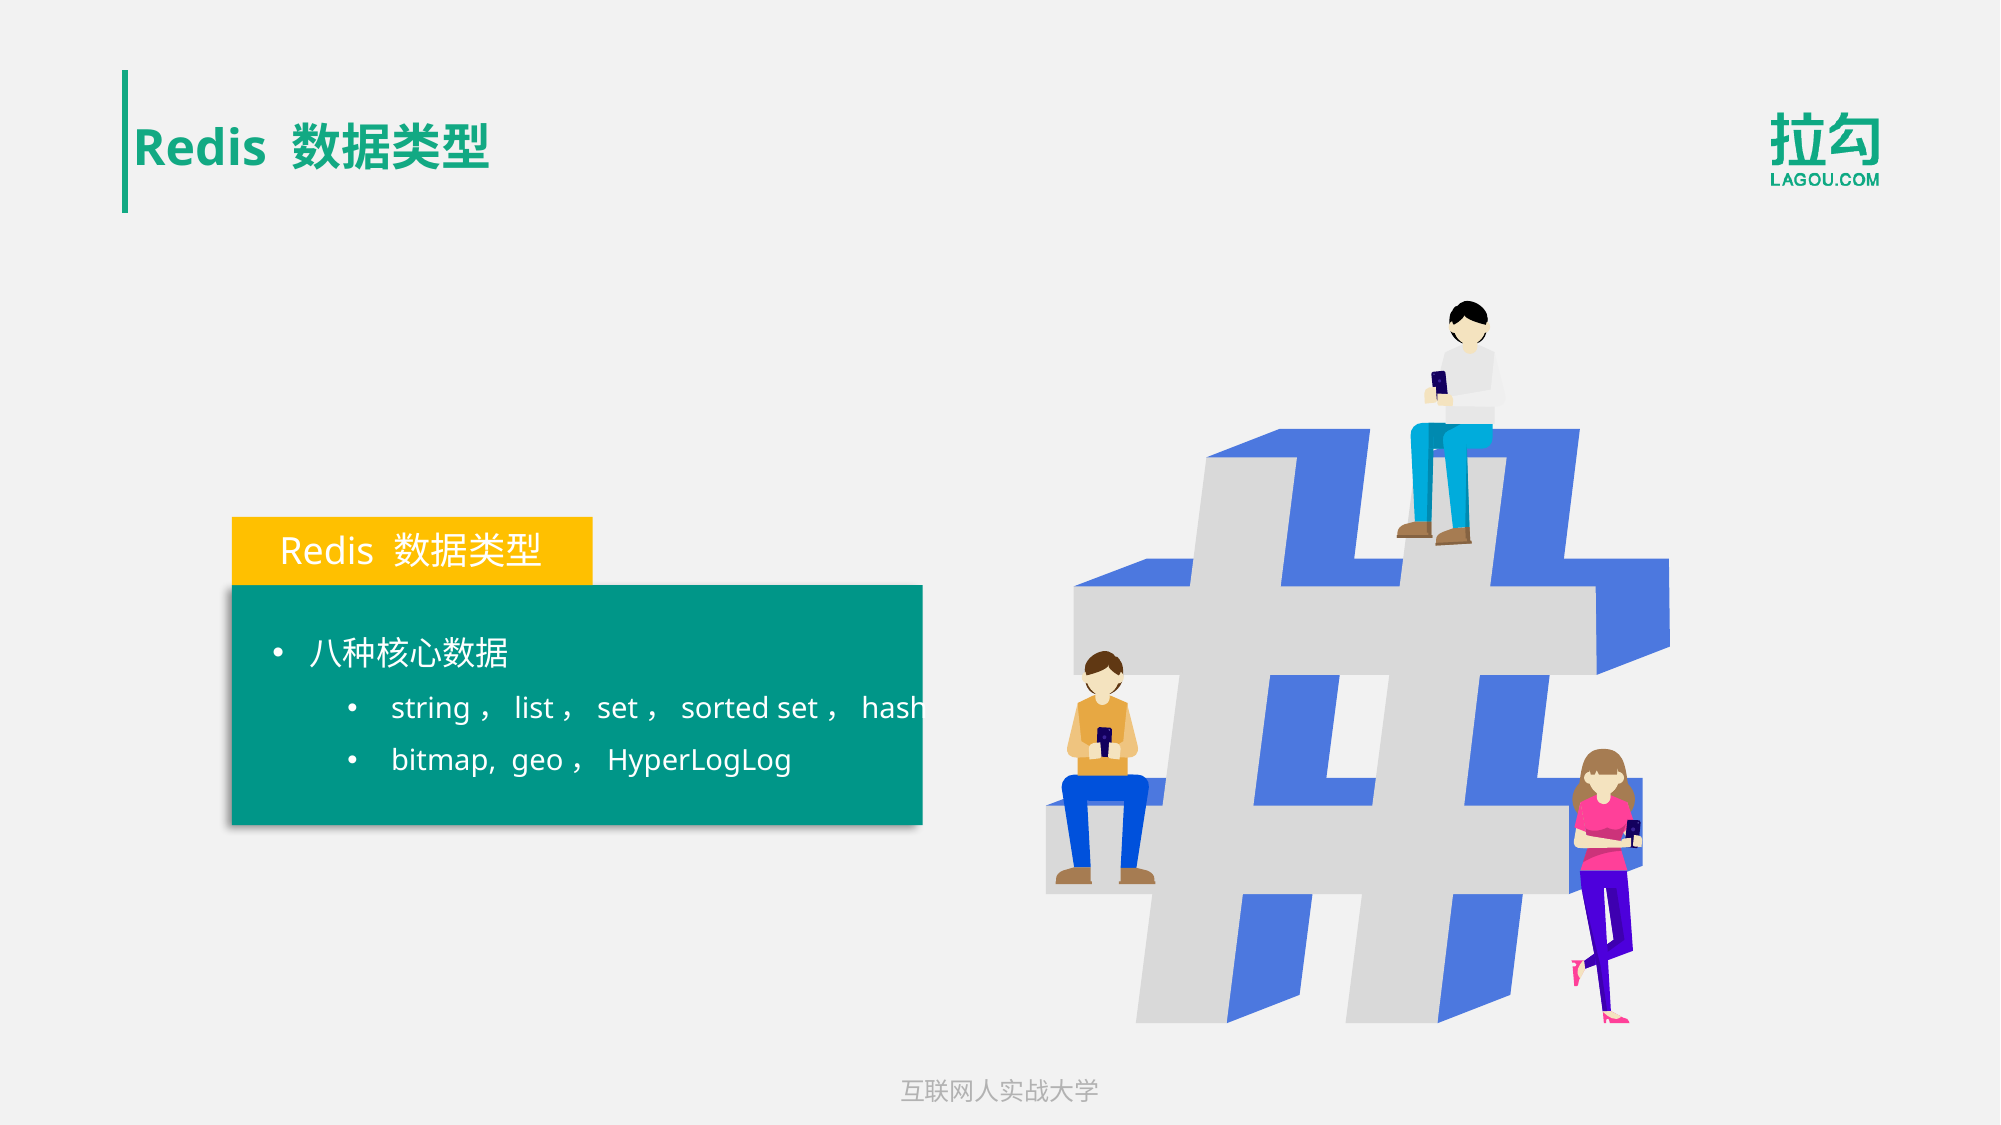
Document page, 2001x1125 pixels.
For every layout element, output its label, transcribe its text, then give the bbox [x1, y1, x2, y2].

picture [1851, 112, 1879, 186]
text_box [231, 516, 946, 849]
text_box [1045, 291, 1671, 1024]
title Redis 数据类型 [124, 39, 1851, 259]
